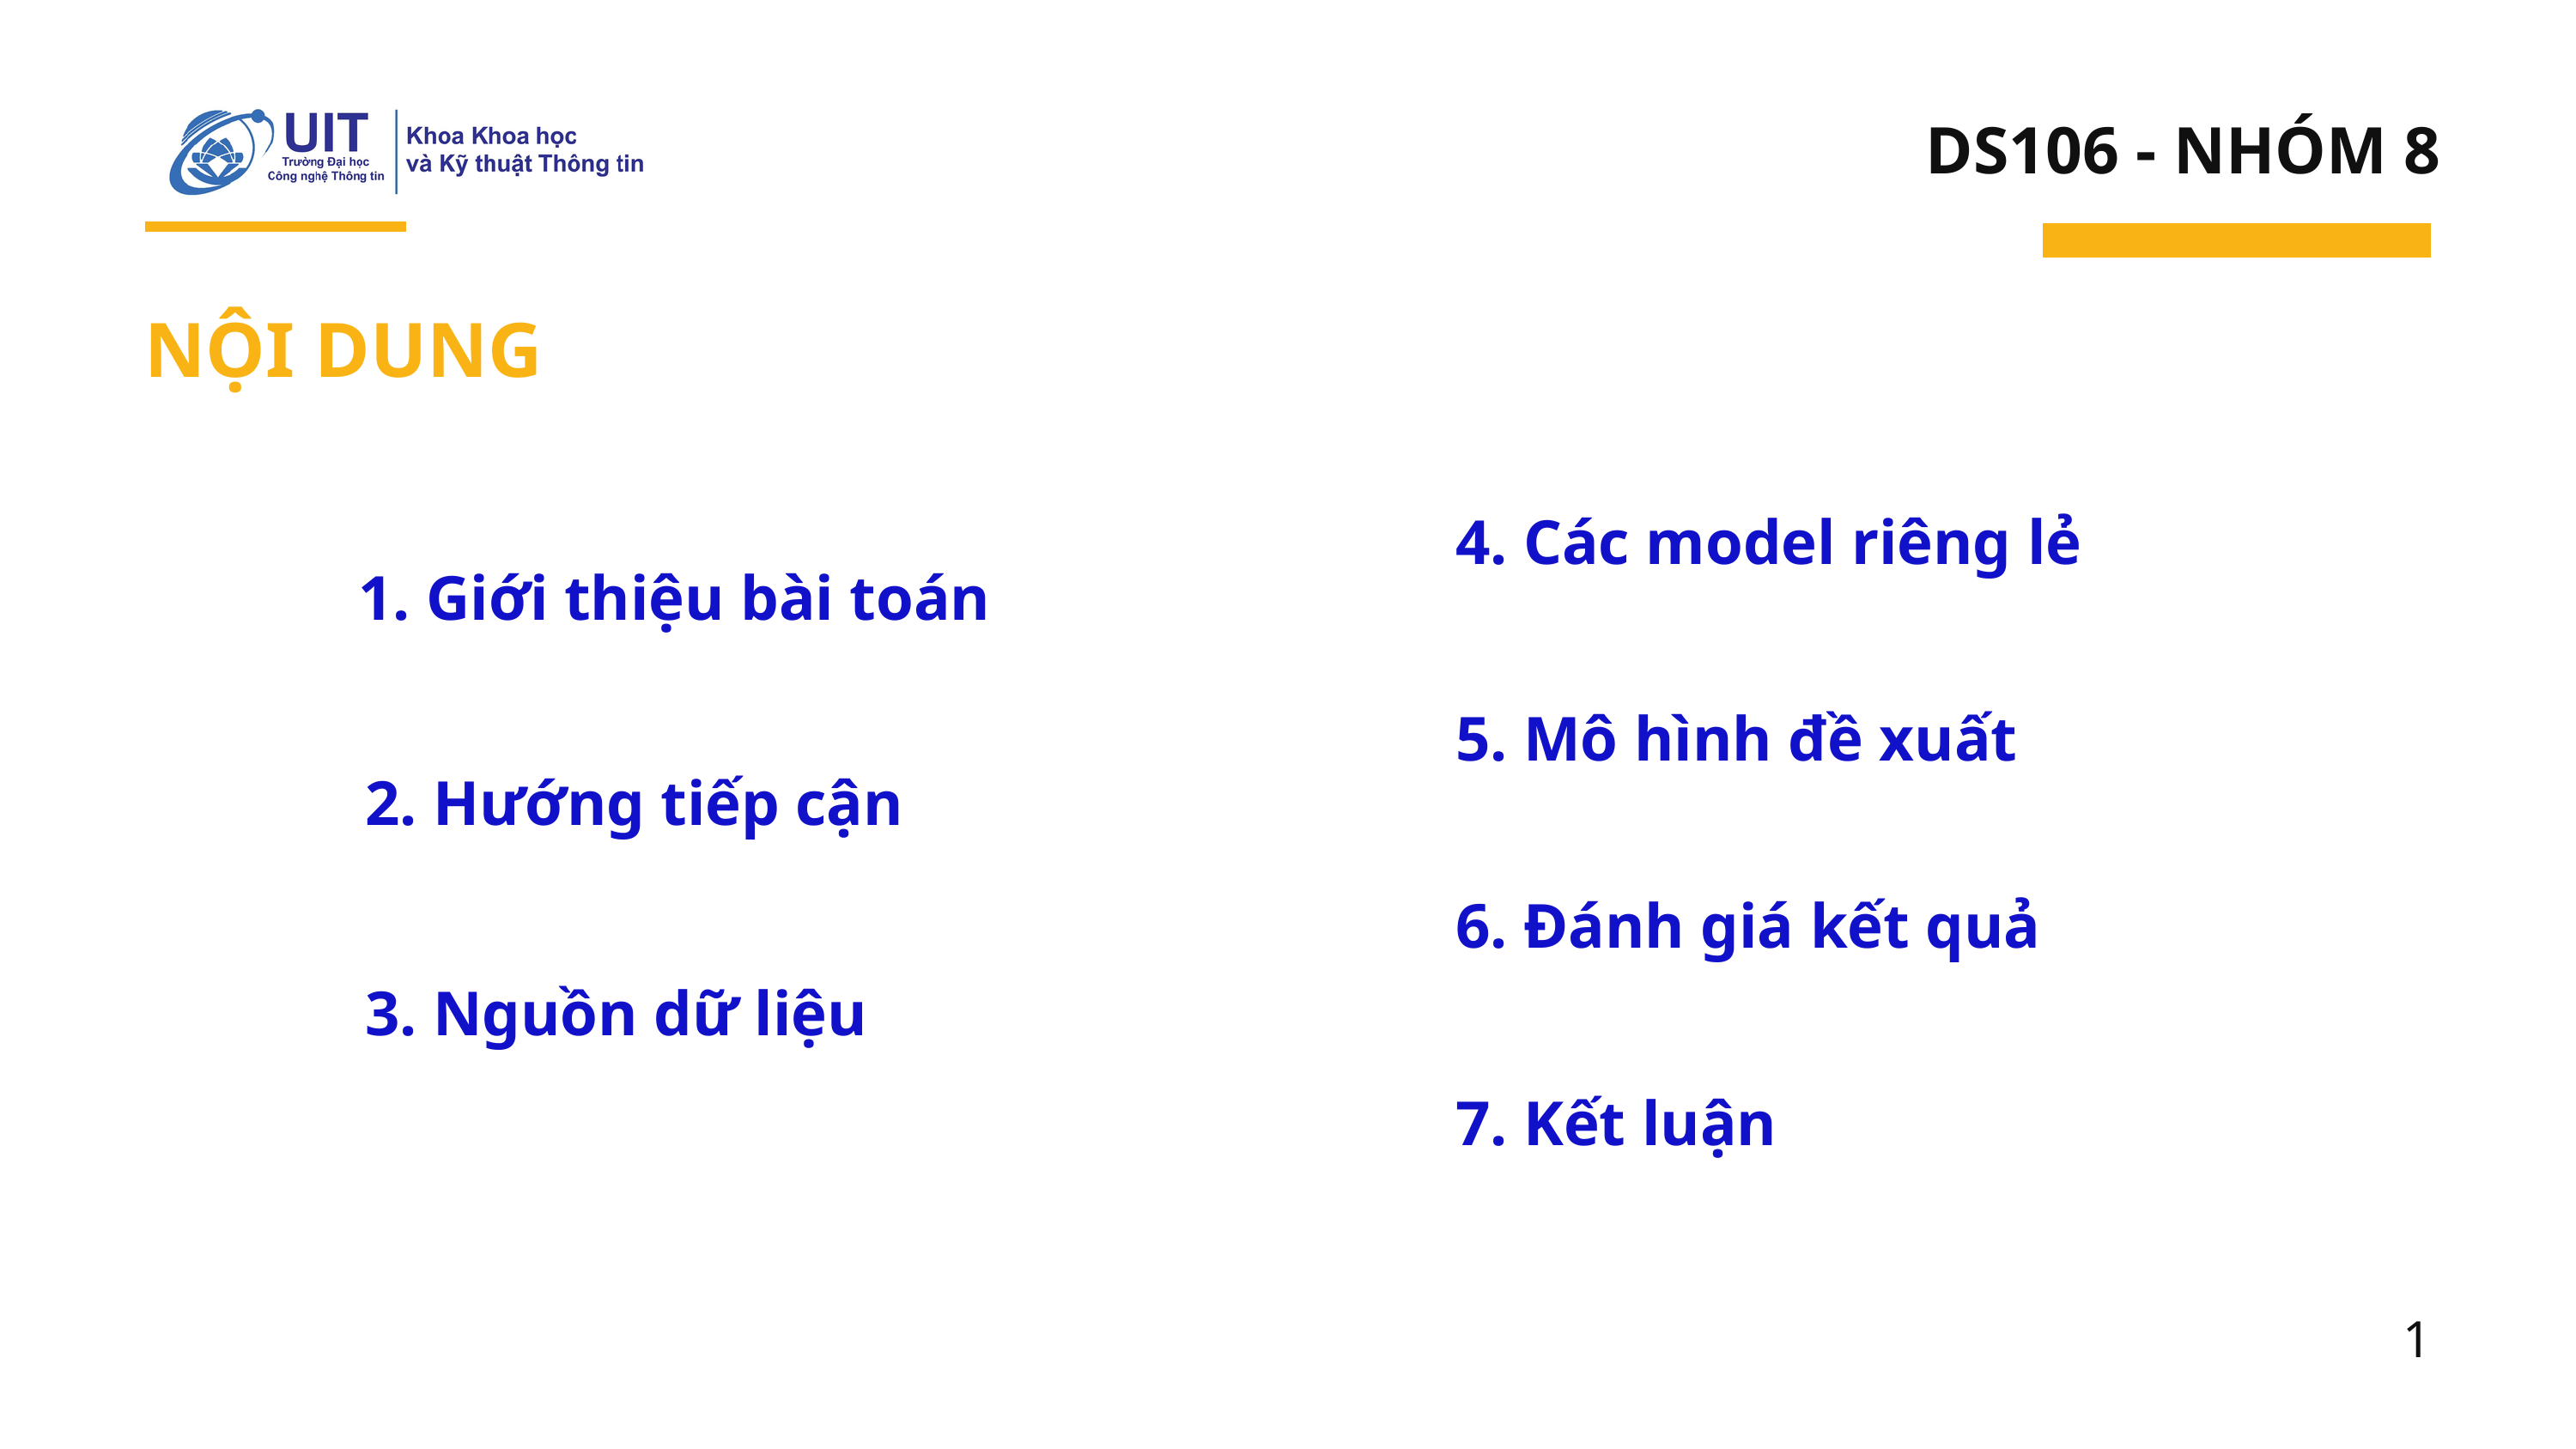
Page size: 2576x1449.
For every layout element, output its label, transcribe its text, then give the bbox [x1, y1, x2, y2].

text_box 6. Đánh giá kết quả [1455, 876, 2482, 961]
text_box 5. Mô hình đề xuất [1455, 687, 2517, 773]
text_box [144, 221, 407, 232]
text_box 1 [2112, 1296, 2432, 1367]
text_box NỘI DUNG [144, 321, 1054, 392]
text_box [2042, 222, 2432, 258]
text_box [144, 84, 662, 206]
text_box DS106 - NHÓM 8 [1783, 96, 2442, 187]
text_box 7. Kết luận [1455, 1072, 2391, 1158]
text_box 1. Giới thiệu bài toán [358, 547, 1128, 633]
text_box 2. Hướng tiếp cận [365, 752, 1456, 838]
text_box 4. Các model riêng lẻ [1455, 491, 2517, 577]
text_box 3. Nguồn dữ liệu [365, 961, 1351, 1048]
